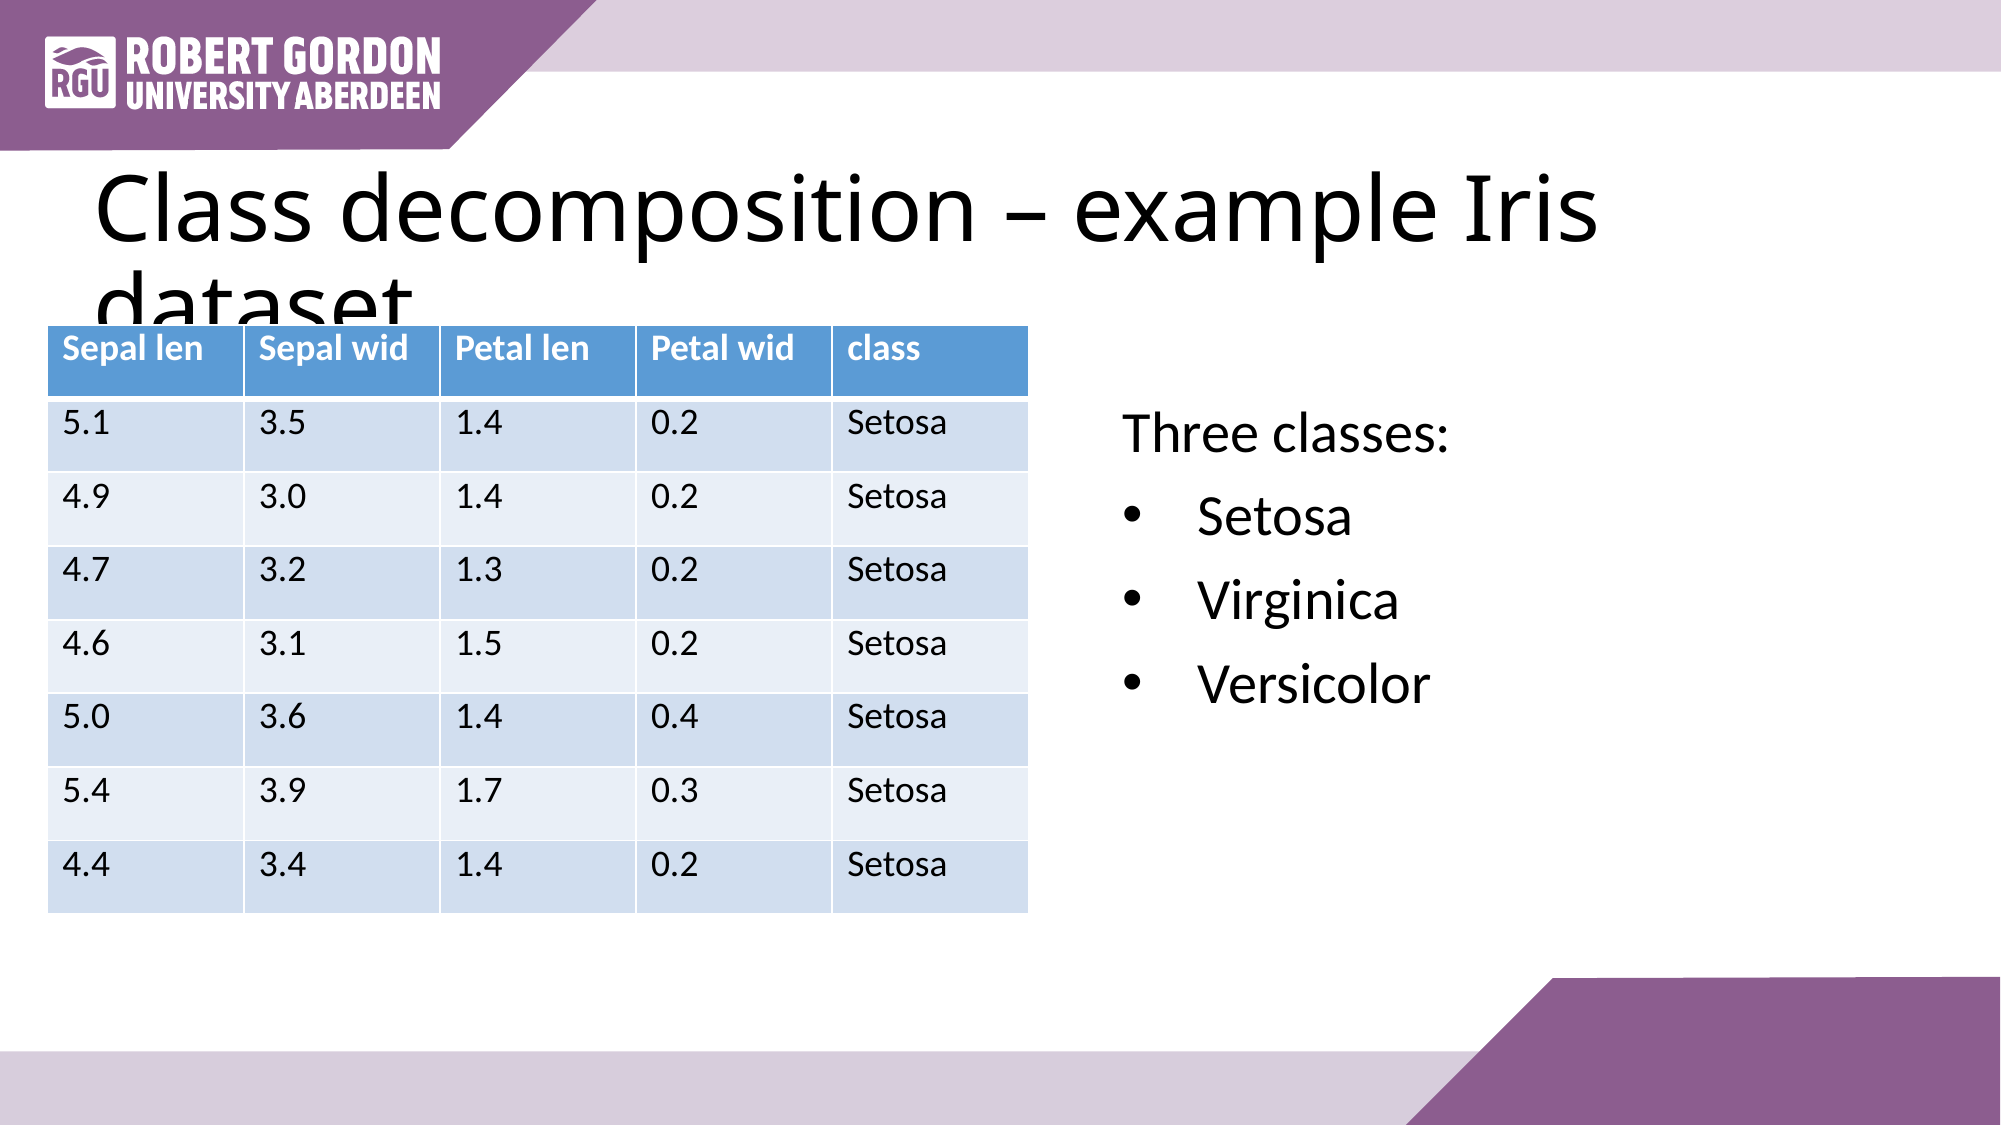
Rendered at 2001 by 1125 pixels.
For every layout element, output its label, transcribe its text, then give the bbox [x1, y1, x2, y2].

table_cell 4.9 [48, 473, 243, 545]
table_cell 4.4 [48, 841, 243, 913]
table_cell Setosa [833, 547, 1028, 619]
table_cell 4.6 [48, 621, 243, 692]
table_cell 0.2 [637, 547, 831, 619]
table_cell Setosa [833, 694, 1028, 766]
table_cell 5.0 [48, 694, 243, 766]
table_cell 3.2 [245, 547, 439, 619]
table_cell 0.2 [637, 473, 831, 545]
table_cell 0.2 [637, 402, 831, 471]
table_cell 1.3 [441, 547, 635, 619]
table_cell 1.4 [441, 402, 635, 471]
table_cell 1.4 [441, 694, 635, 766]
table_cell 4.7 [48, 547, 243, 619]
table_cell 0.2 [637, 841, 831, 913]
table_cell 3.9 [245, 768, 439, 840]
table_cell Setosa [833, 402, 1028, 471]
table_cell 1.4 [441, 841, 635, 913]
table_cell 1.4 [441, 473, 635, 545]
table_header Petal len [441, 326, 635, 396]
table_cell 3.0 [245, 473, 439, 545]
table_header Sepal wid [245, 326, 439, 396]
picture [27, 19, 457, 126]
table_header Petal wid [637, 326, 831, 396]
table_cell Setosa [833, 473, 1028, 545]
table_cell 3.6 [245, 694, 439, 766]
table_cell 0.3 [637, 768, 831, 840]
table_cell 3.4 [245, 841, 439, 913]
table_cell 0.2 [637, 621, 831, 692]
list Three classes: Setosa Virginica Versicolor [1108, 394, 1890, 884]
table_cell 5.4 [48, 768, 243, 840]
table_cell 1.5 [441, 621, 635, 692]
table_header class [833, 326, 1028, 396]
table_cell Setosa [833, 841, 1028, 913]
table_cell Setosa [833, 621, 1028, 692]
table_cell 3.1 [245, 621, 439, 692]
table_cell 5.1 [48, 402, 243, 471]
table_header Sepal len [48, 326, 243, 396]
table_cell 1.7 [441, 768, 635, 840]
table_cell 0.4 [637, 694, 831, 766]
title Class decomposition – example Iris dataset [78, 155, 1890, 373]
table_cell 3.5 [245, 402, 439, 471]
table_cell Setosa [833, 768, 1028, 840]
